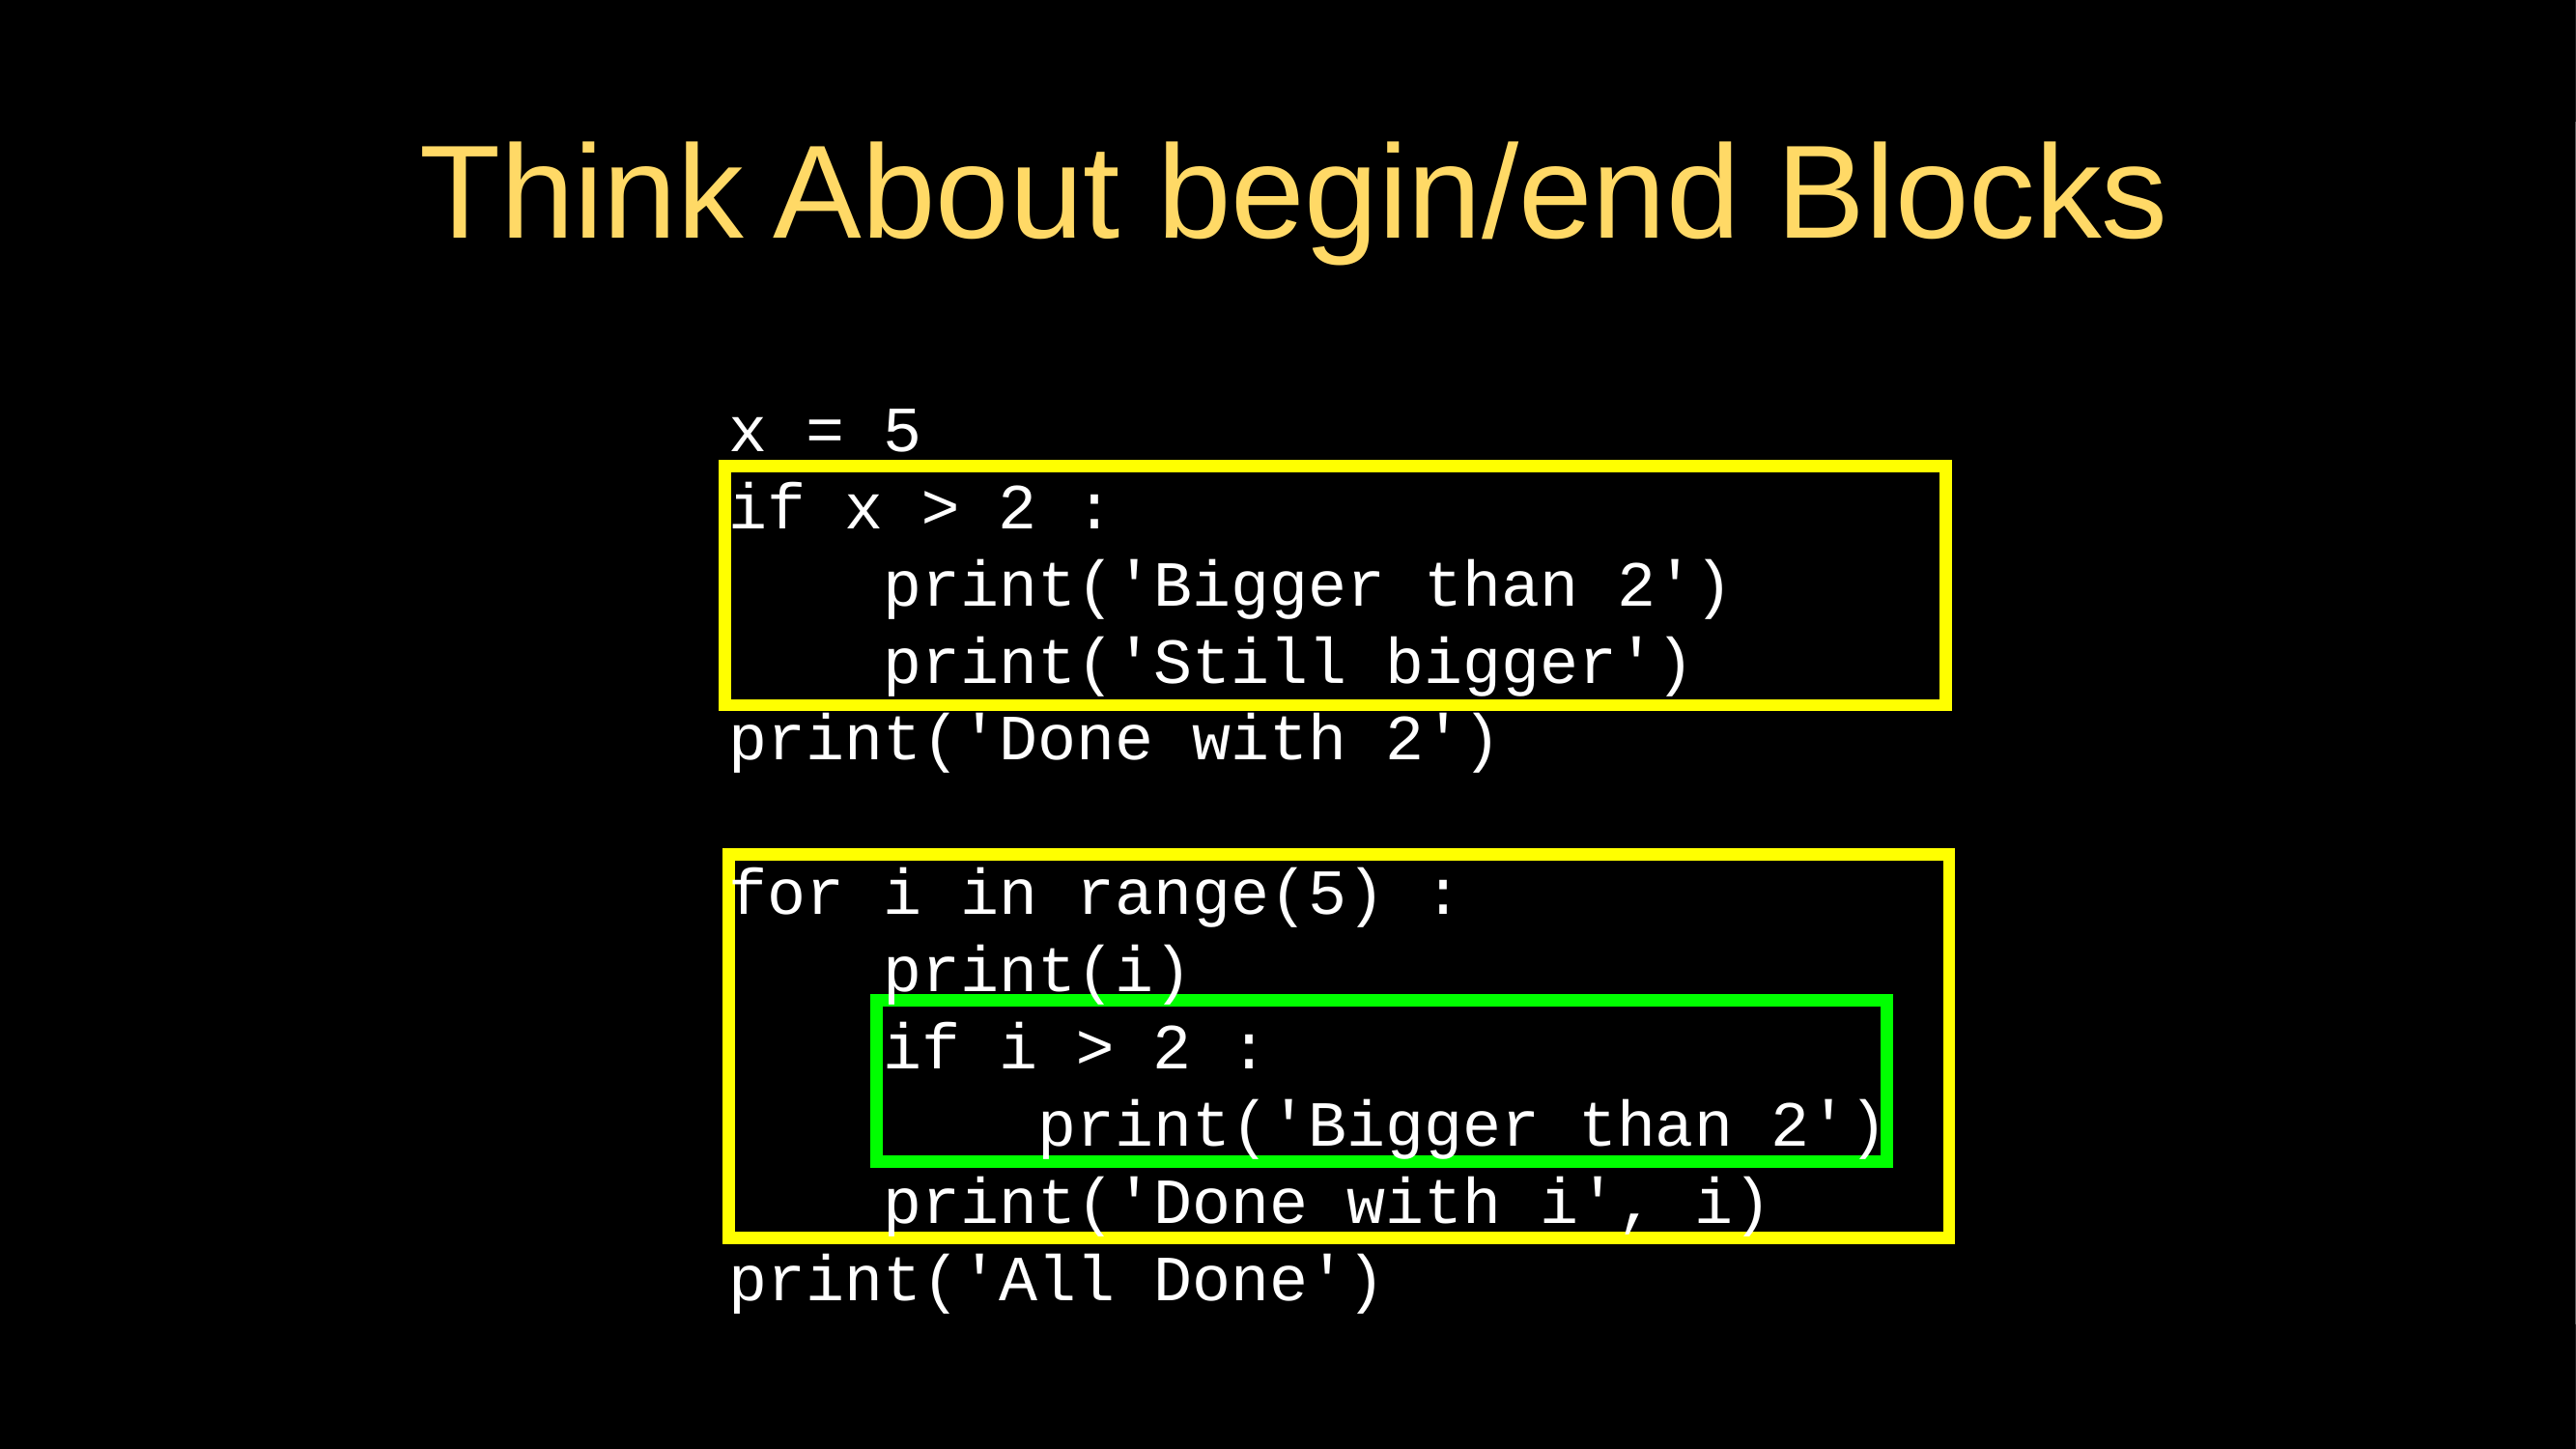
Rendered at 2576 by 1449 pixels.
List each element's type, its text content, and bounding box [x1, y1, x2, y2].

text_box x = 5 if x > 2 : print('Bigger than 2') print('Still bigger') print('Done with 2') for i in range(5) : print(i) if i > 2 : print('Bigger than 2') print('Done with i', i) print('All Done') [728, 385, 1984, 1315]
text_box Think About begin/end Blocks [340, 82, 2250, 321]
text_box [724, 466, 728, 706]
